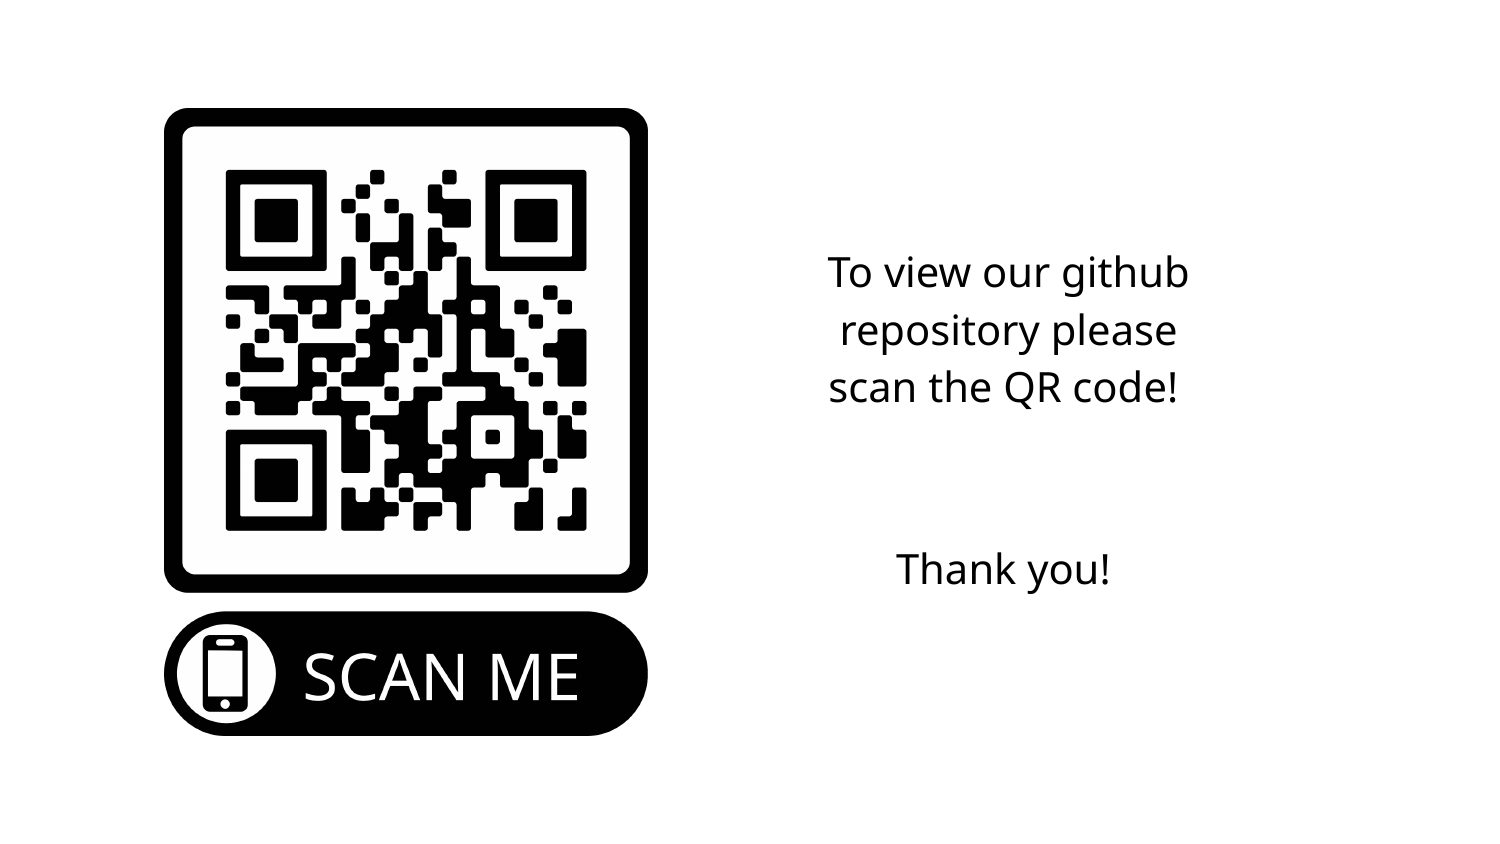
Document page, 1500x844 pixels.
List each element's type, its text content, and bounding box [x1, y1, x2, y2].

text_box To view our github repository please scan the QR code! Thank you! [776, 223, 1241, 695]
picture [163, 108, 648, 736]
